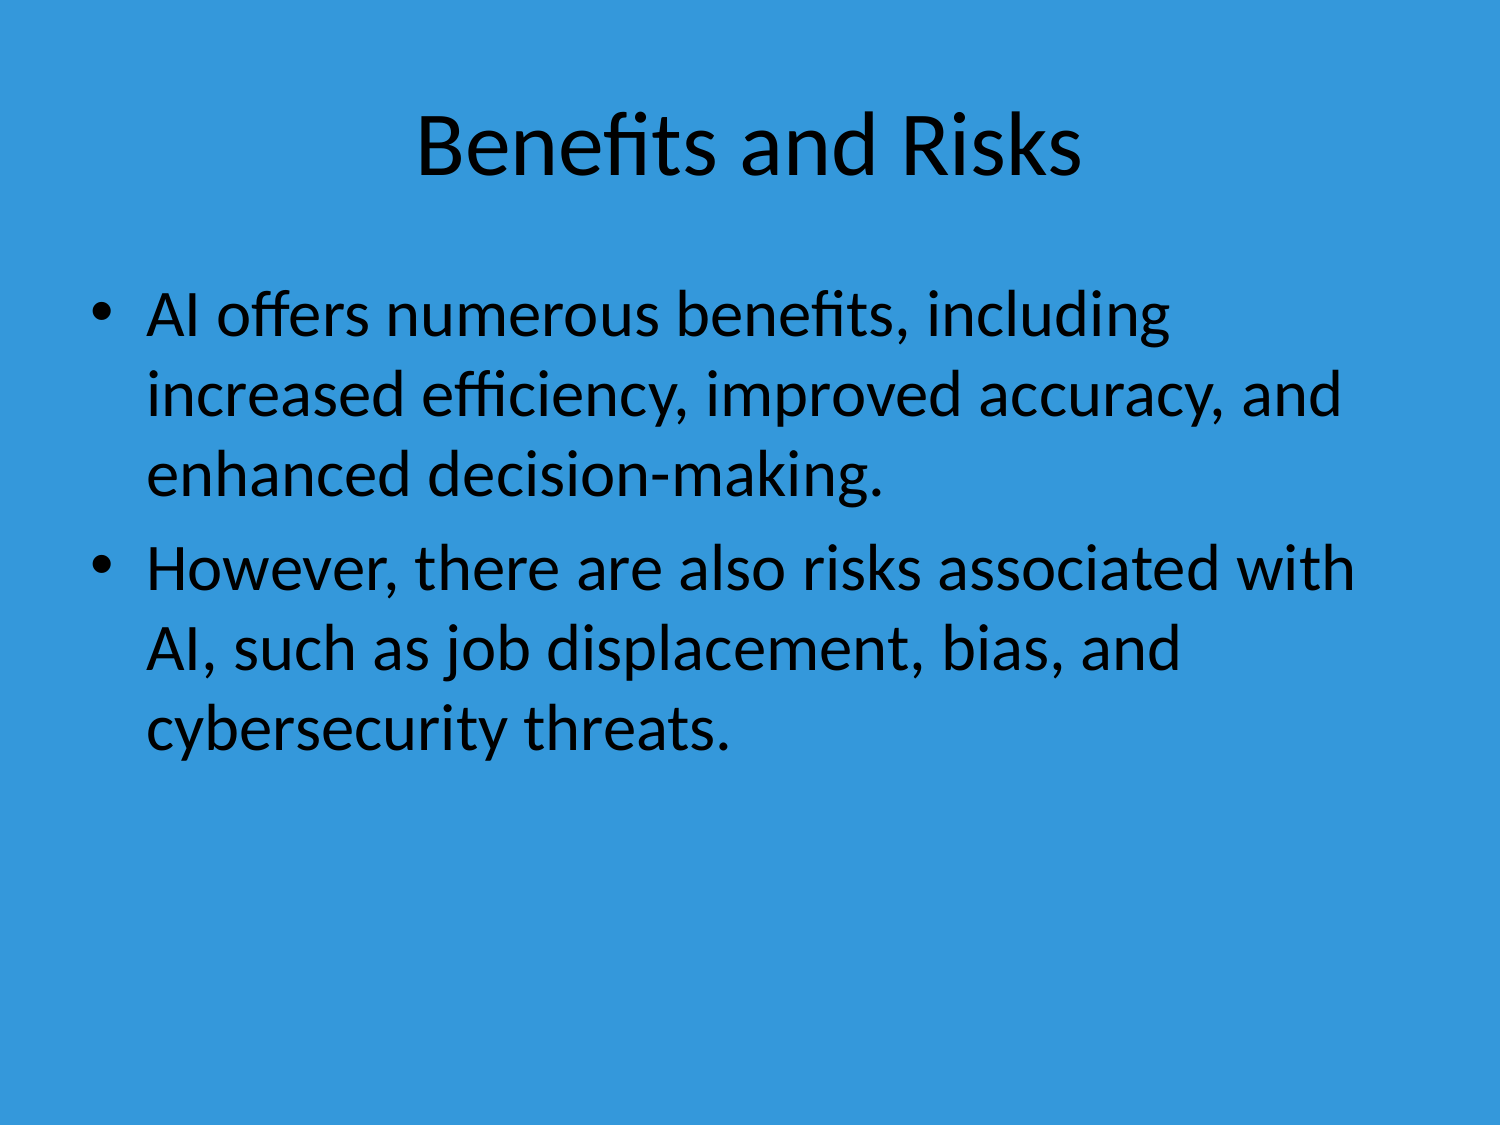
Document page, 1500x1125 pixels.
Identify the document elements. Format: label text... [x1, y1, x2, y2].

title Benefits and Risks [75, 45, 1425, 233]
list AI offers numerous benefits, including increased efficiency, improved accuracy, and enhanced decision-making. However, there are also risks associated with AI, such as job displacement, bias, and cybersecurity threats. [75, 262, 1425, 1005]
